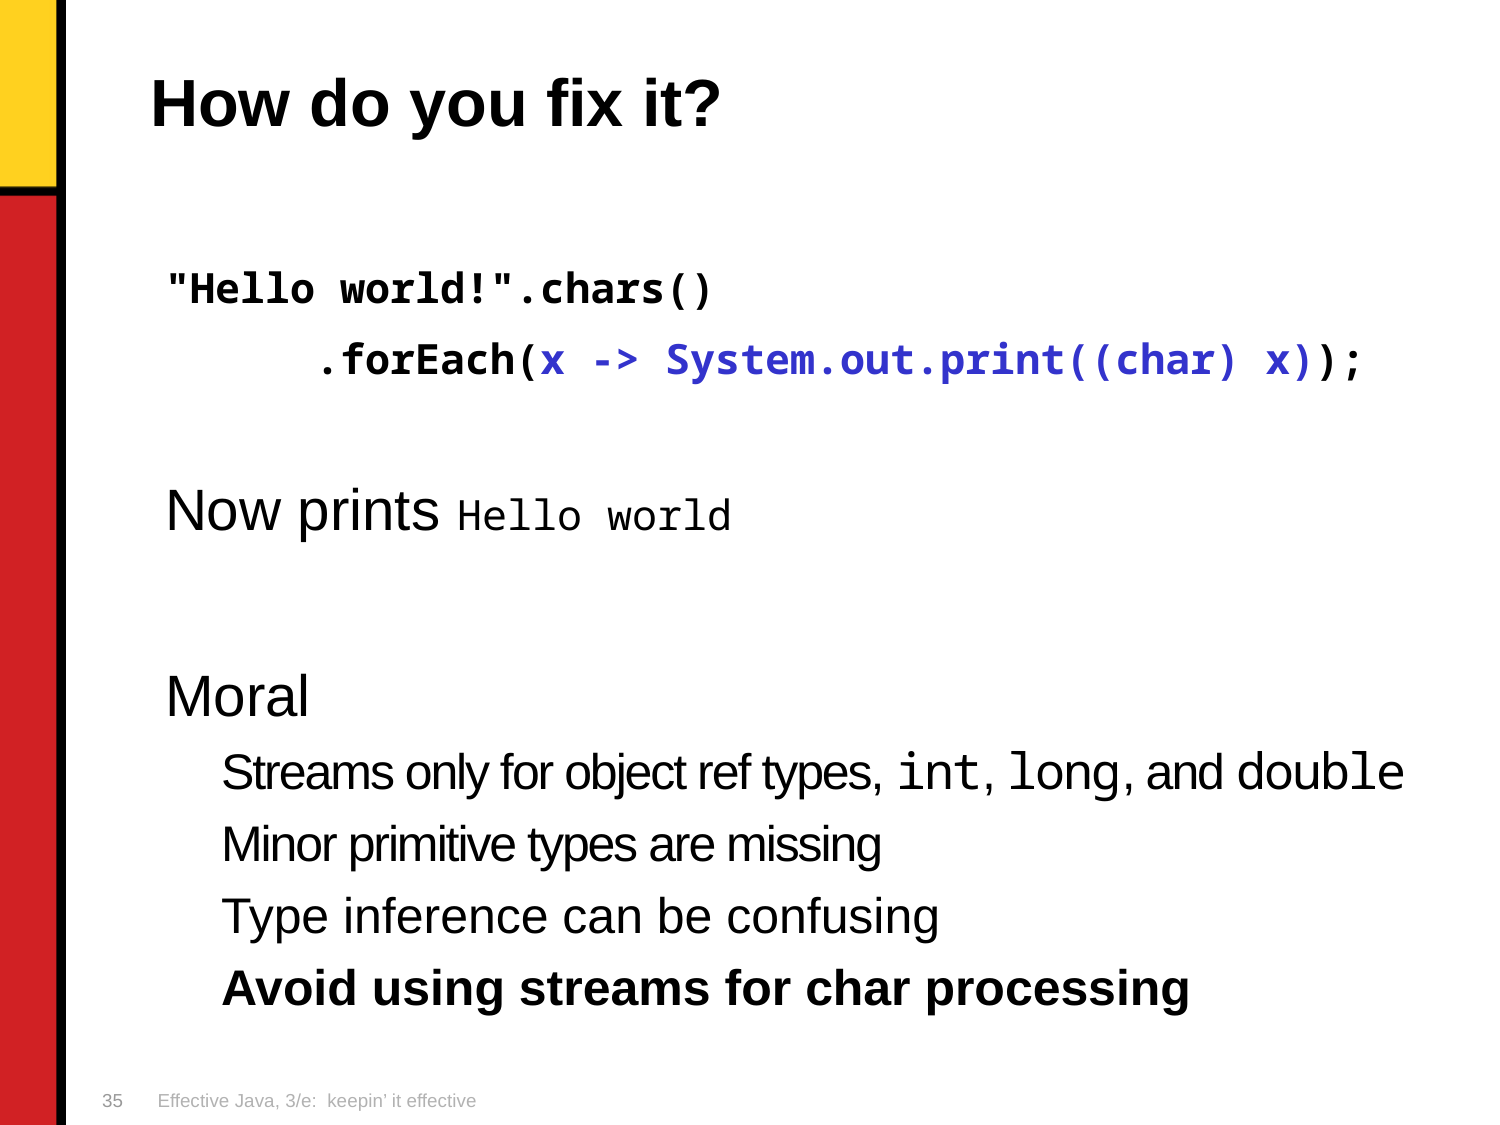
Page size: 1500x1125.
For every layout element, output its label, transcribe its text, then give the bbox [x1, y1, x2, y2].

list "Hello world!".chars() .forEach(x -> System.out.print((char) x)); Now prints Hello world Moral Streams only for object ref types, int, long, and double Minor primitive types are missing Type inference can be confusing Avoid using streams for char processing [150, 262, 1463, 1050]
title How do you fix it? [150, 11, 1440, 200]
picture [0, 0, 66, 1125]
